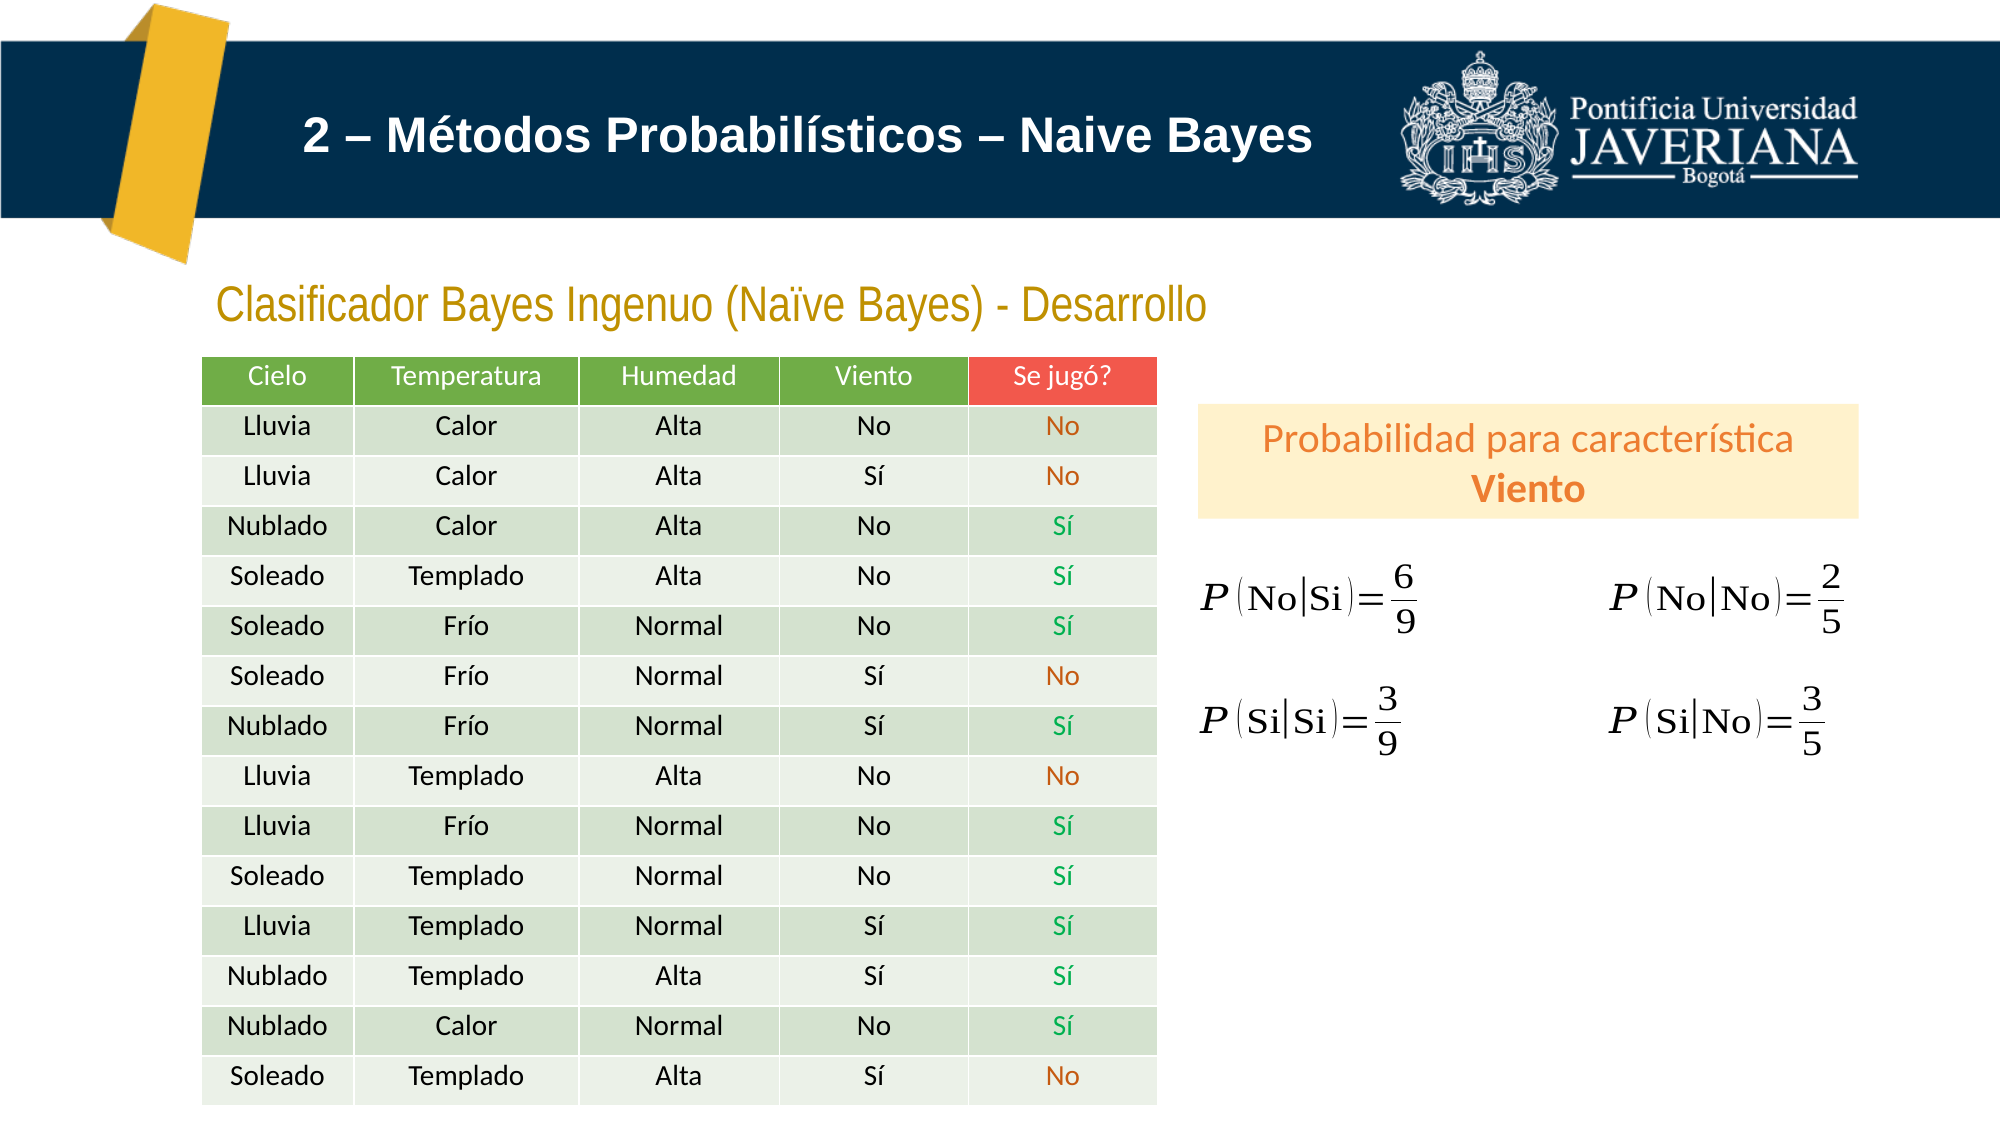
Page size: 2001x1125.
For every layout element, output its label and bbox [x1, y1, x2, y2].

list [0, 0, 2000, 1125]
